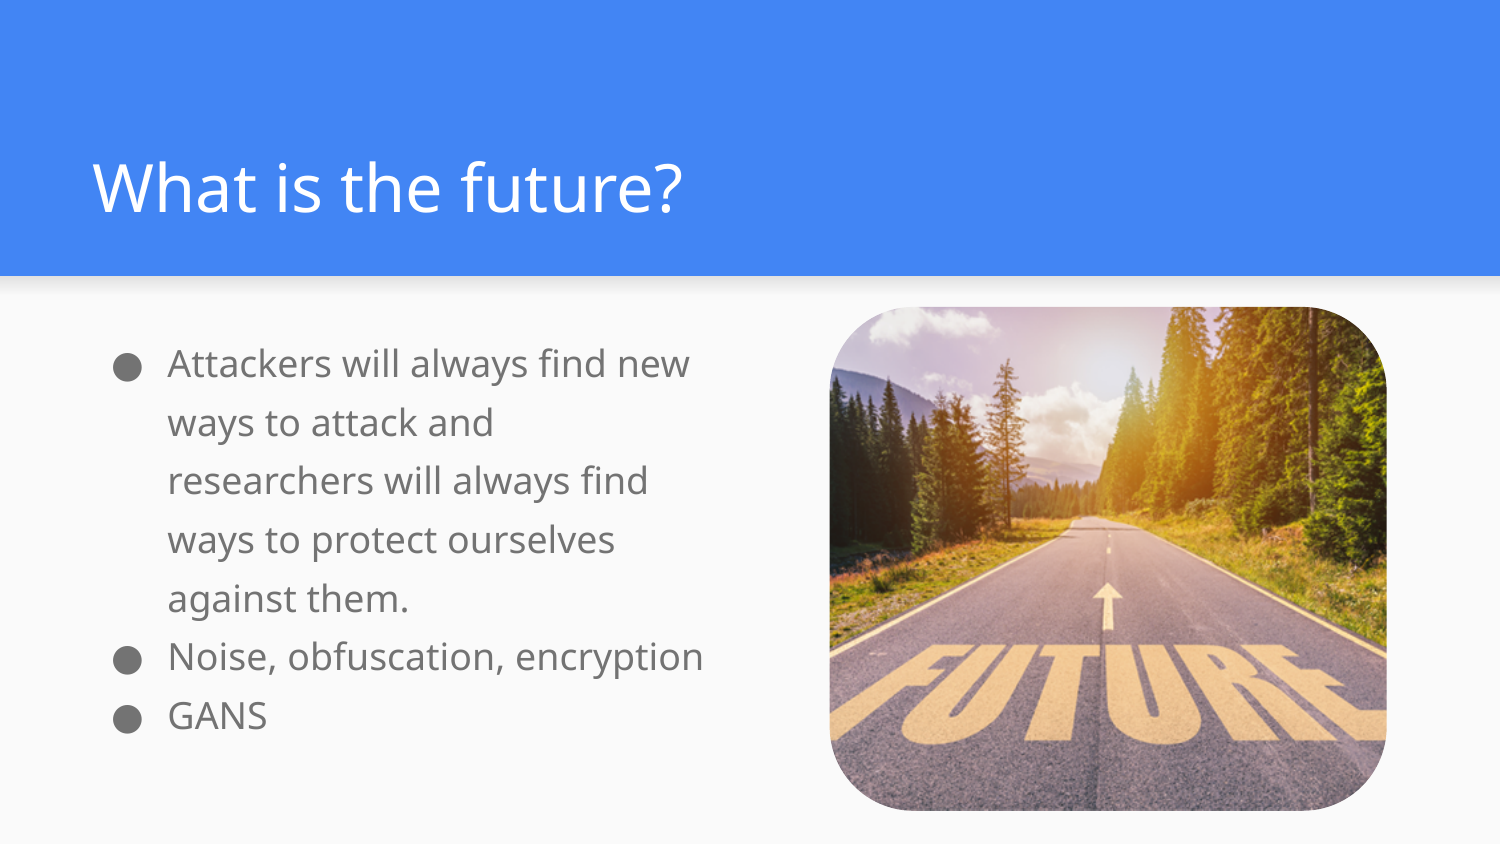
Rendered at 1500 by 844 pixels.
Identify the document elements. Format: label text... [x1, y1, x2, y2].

title What is the future? [77, 121, 1427, 248]
picture [829, 306, 1387, 812]
list Attackers will always find new ways to attack and researchers will always find ways to protect ourselves against them. Noise, obfuscation, encryption GANS [77, 314, 725, 803]
